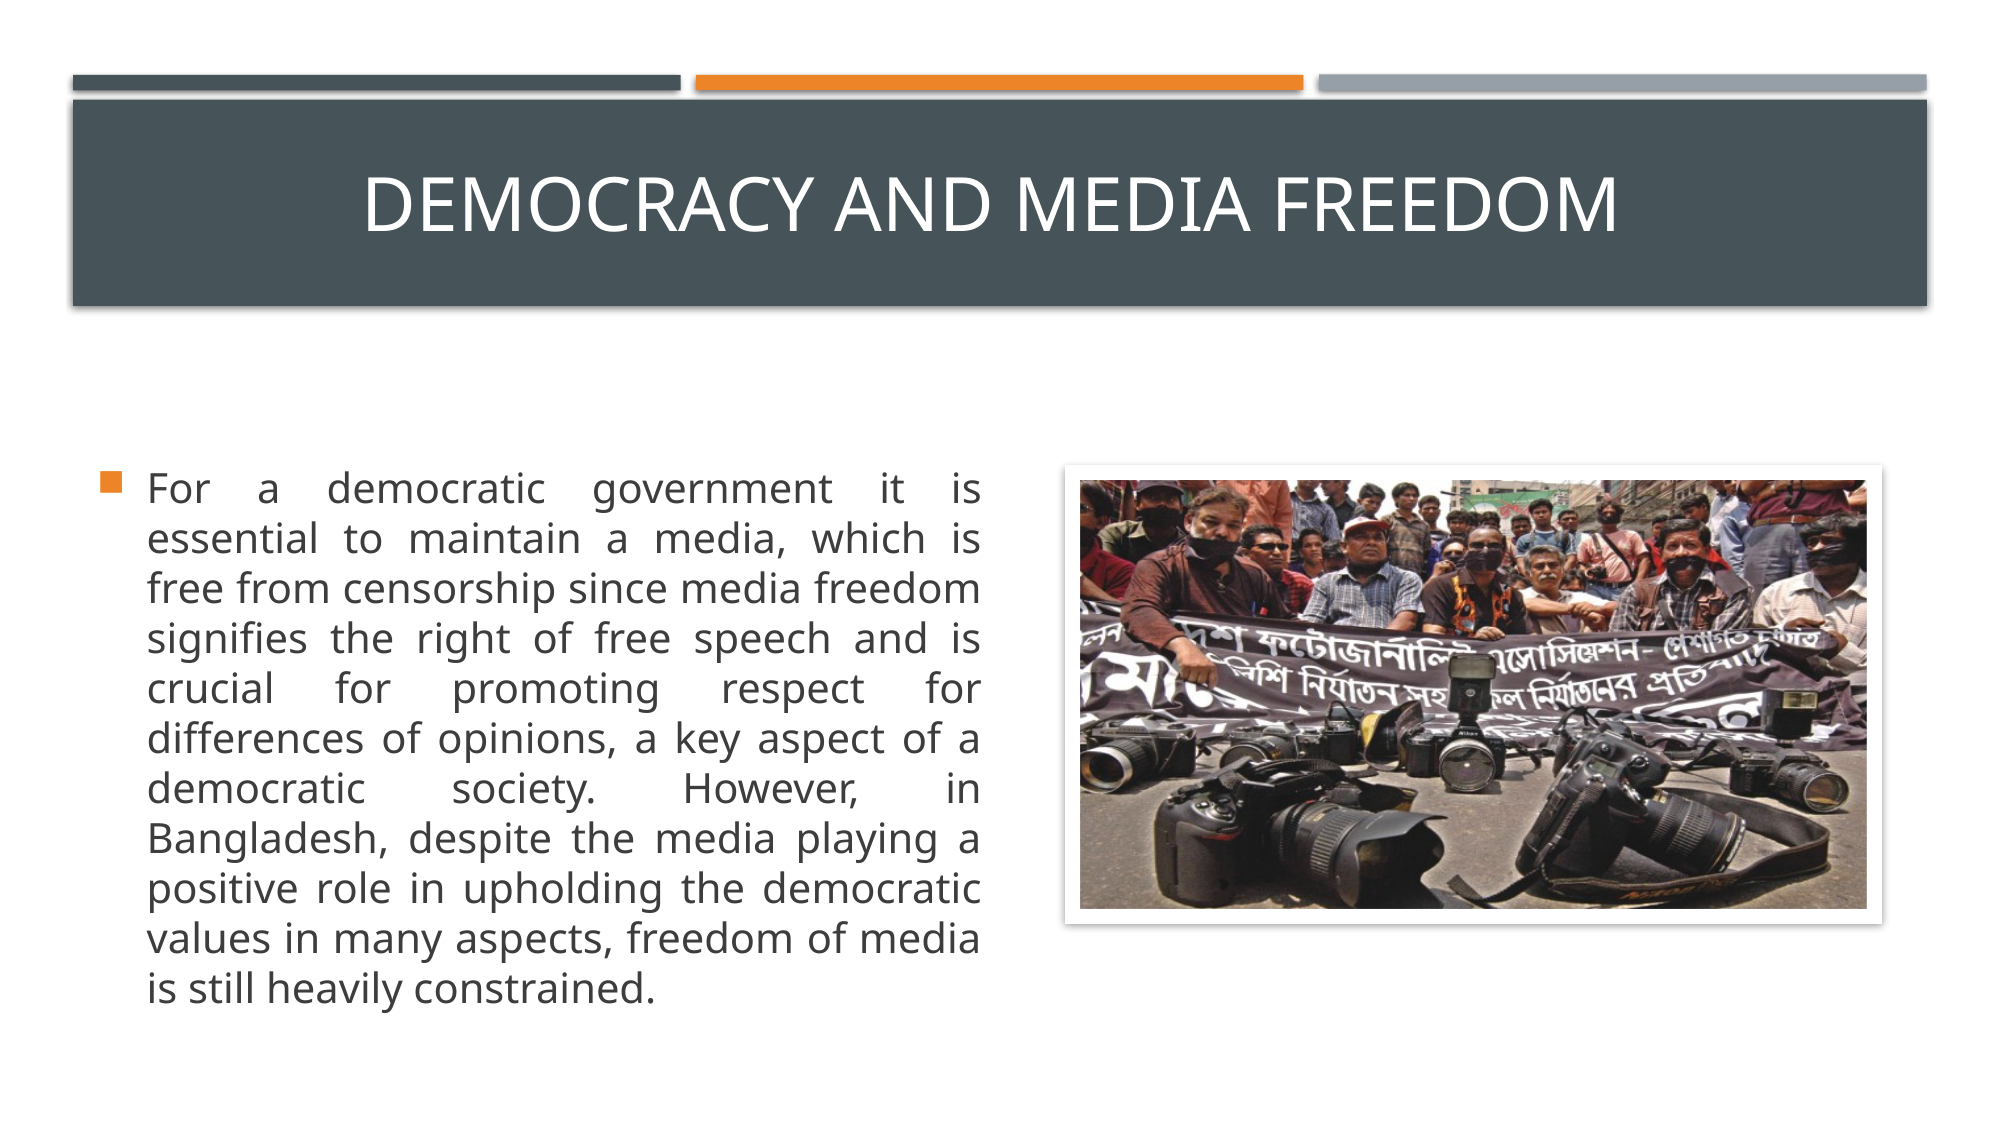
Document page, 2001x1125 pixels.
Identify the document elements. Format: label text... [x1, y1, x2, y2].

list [1078, 479, 1868, 910]
list For a democratic government it is essential to maintain a media, which is free from censorship since media freedom signifies the right of free speech and is crucial for promoting respect for differences of opinions, a key aspect of a democratic society. However, in Bangladesh, despite the media playing a positive role in upholding the democratic values in many aspects, freedom of media is still heavily constrained. [81, 454, 997, 979]
title Democracy and Media Freedom [346, 92, 2000, 255]
